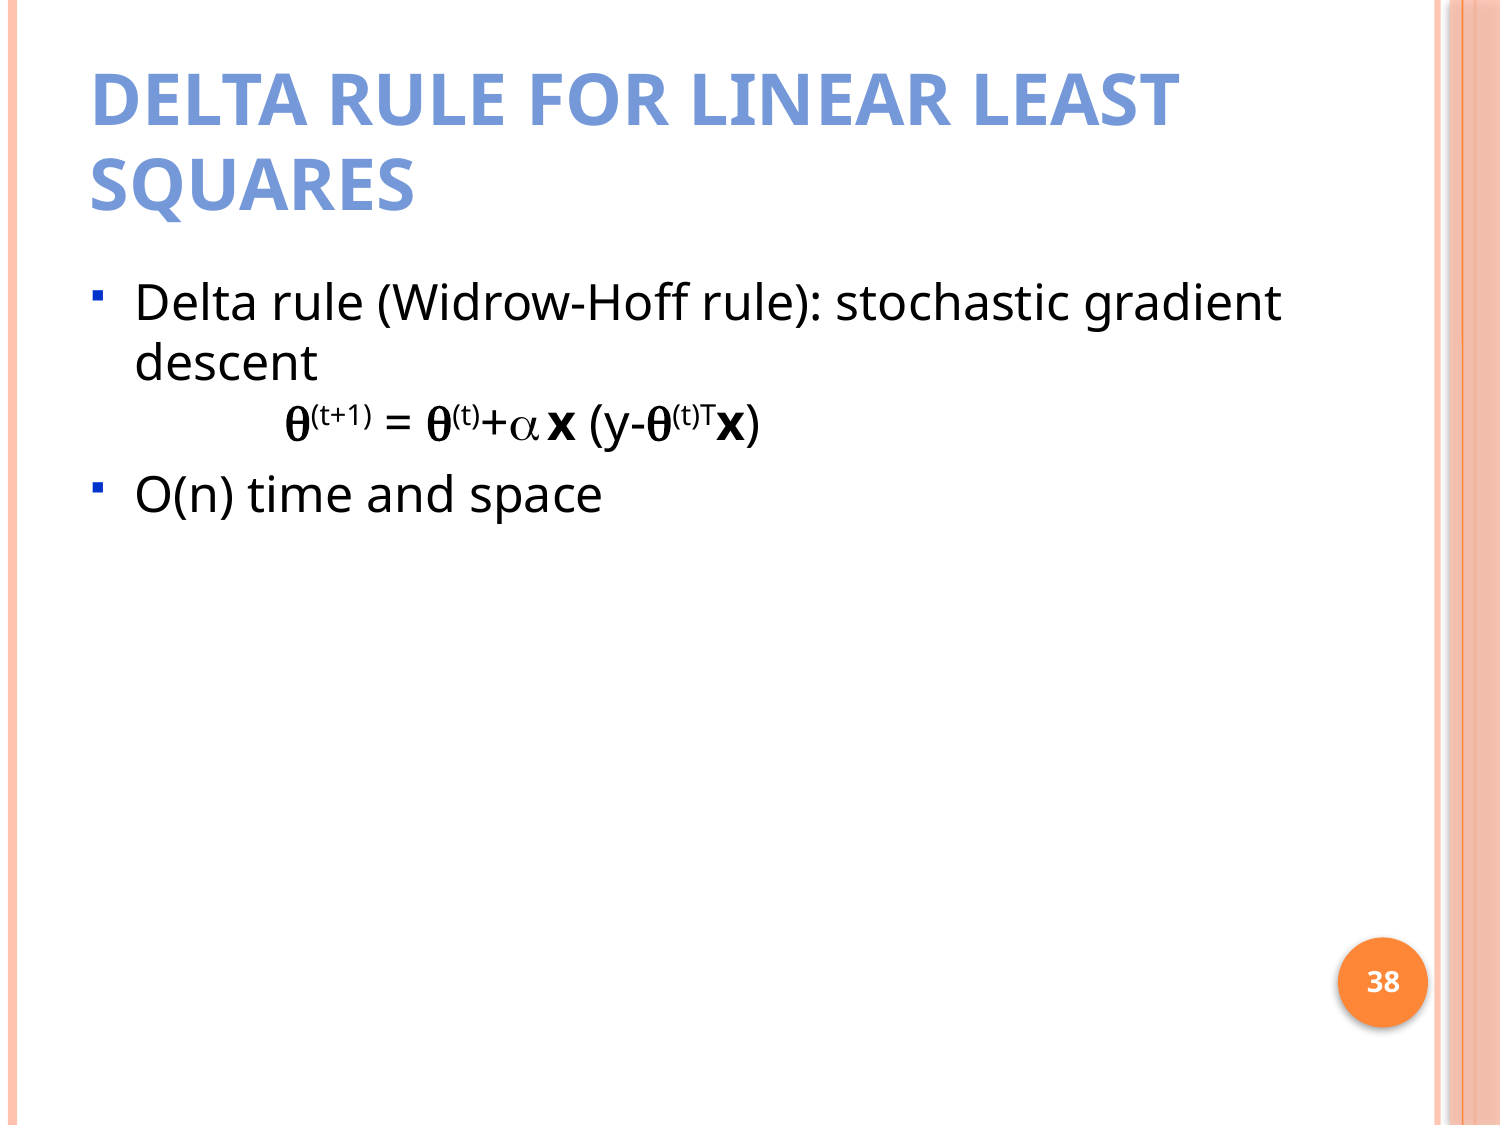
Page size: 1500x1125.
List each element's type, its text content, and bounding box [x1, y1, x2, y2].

slide_number 38 [1333, 940, 1434, 1027]
title Delta Rule for Linear Least Squares [75, 45, 1300, 233]
list Delta rule (Widrow-Hoff rule): stochastic gradient descent q(t+1) = q(t)+a x (y-q(t)Tx) O(n) time and space [75, 262, 1300, 1062]
